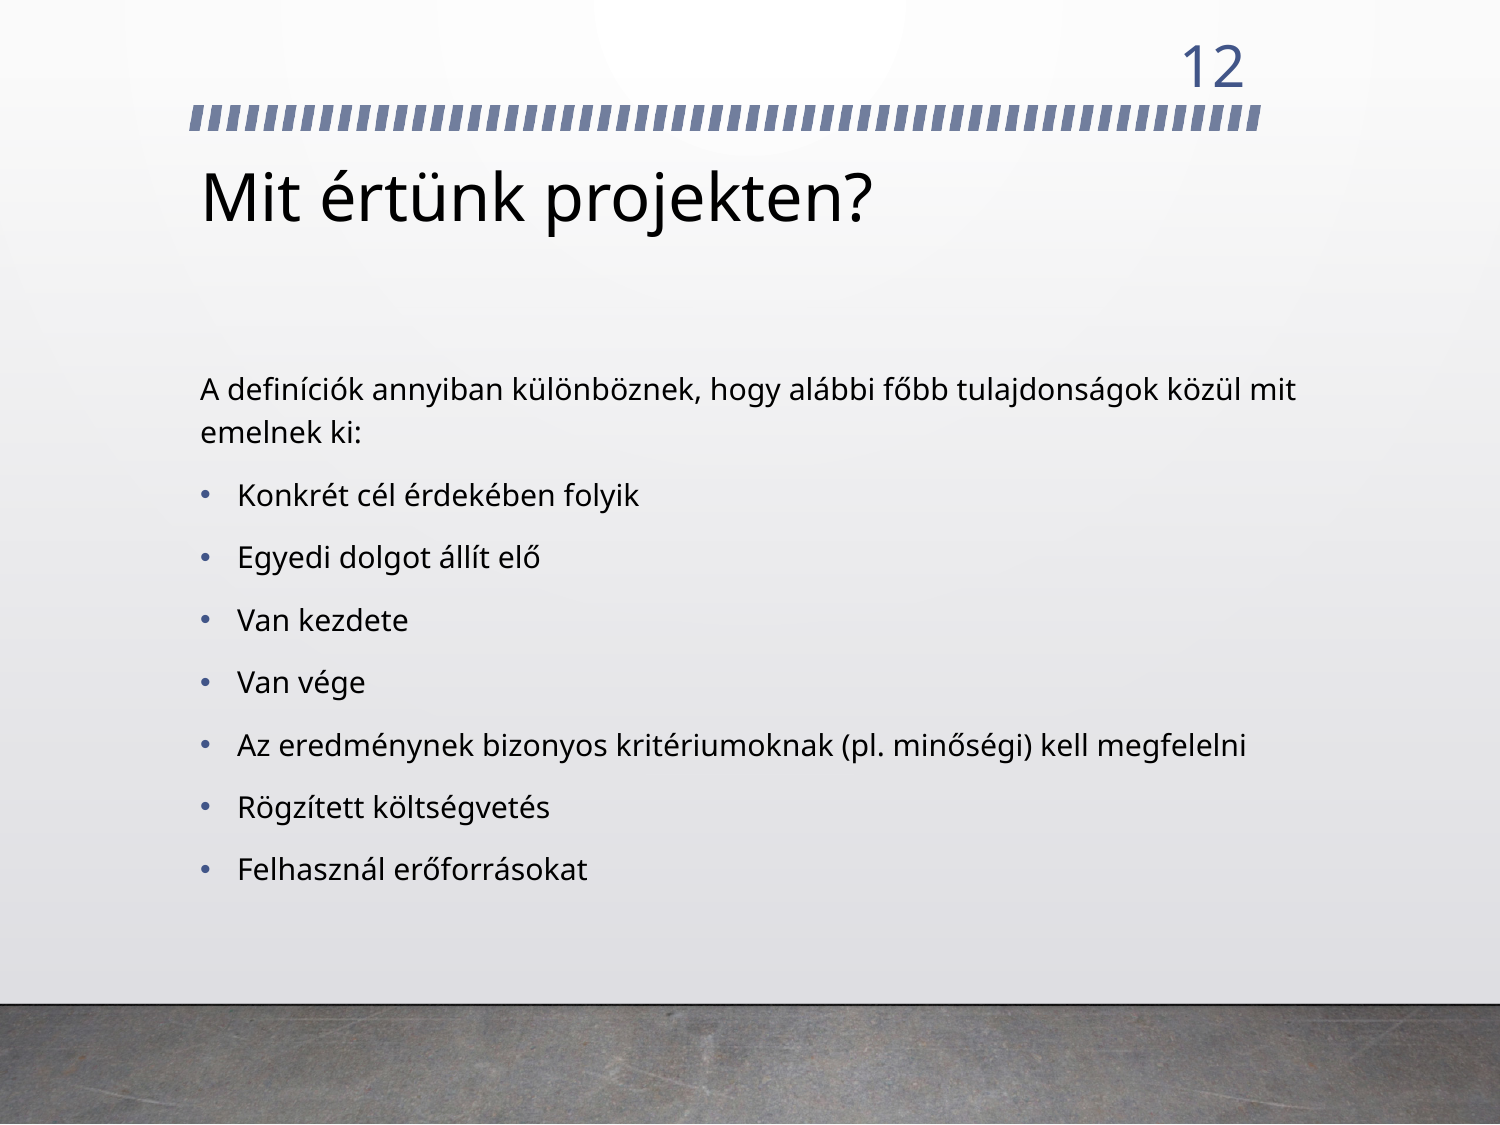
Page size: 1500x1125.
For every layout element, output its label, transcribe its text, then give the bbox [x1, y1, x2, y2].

picture [0, 1004, 1500, 1124]
title Mit értünk projekten? [185, 156, 1264, 329]
list A definíciók annyiban különböznek, hogy alábbi főbb tulajdonságok közül mit emelnek ki: Konkrét cél érdekében folyik Egyedi dolgot állít elő Van kezdete Van vége Az eredménynek bizonyos kritériumoknak (pl. minőségi) kell megfelelni Rögzített költségvetés Felhasznál erőforrásokat [185, 355, 1425, 895]
slide_number 12 [1130, 21, 1262, 105]
